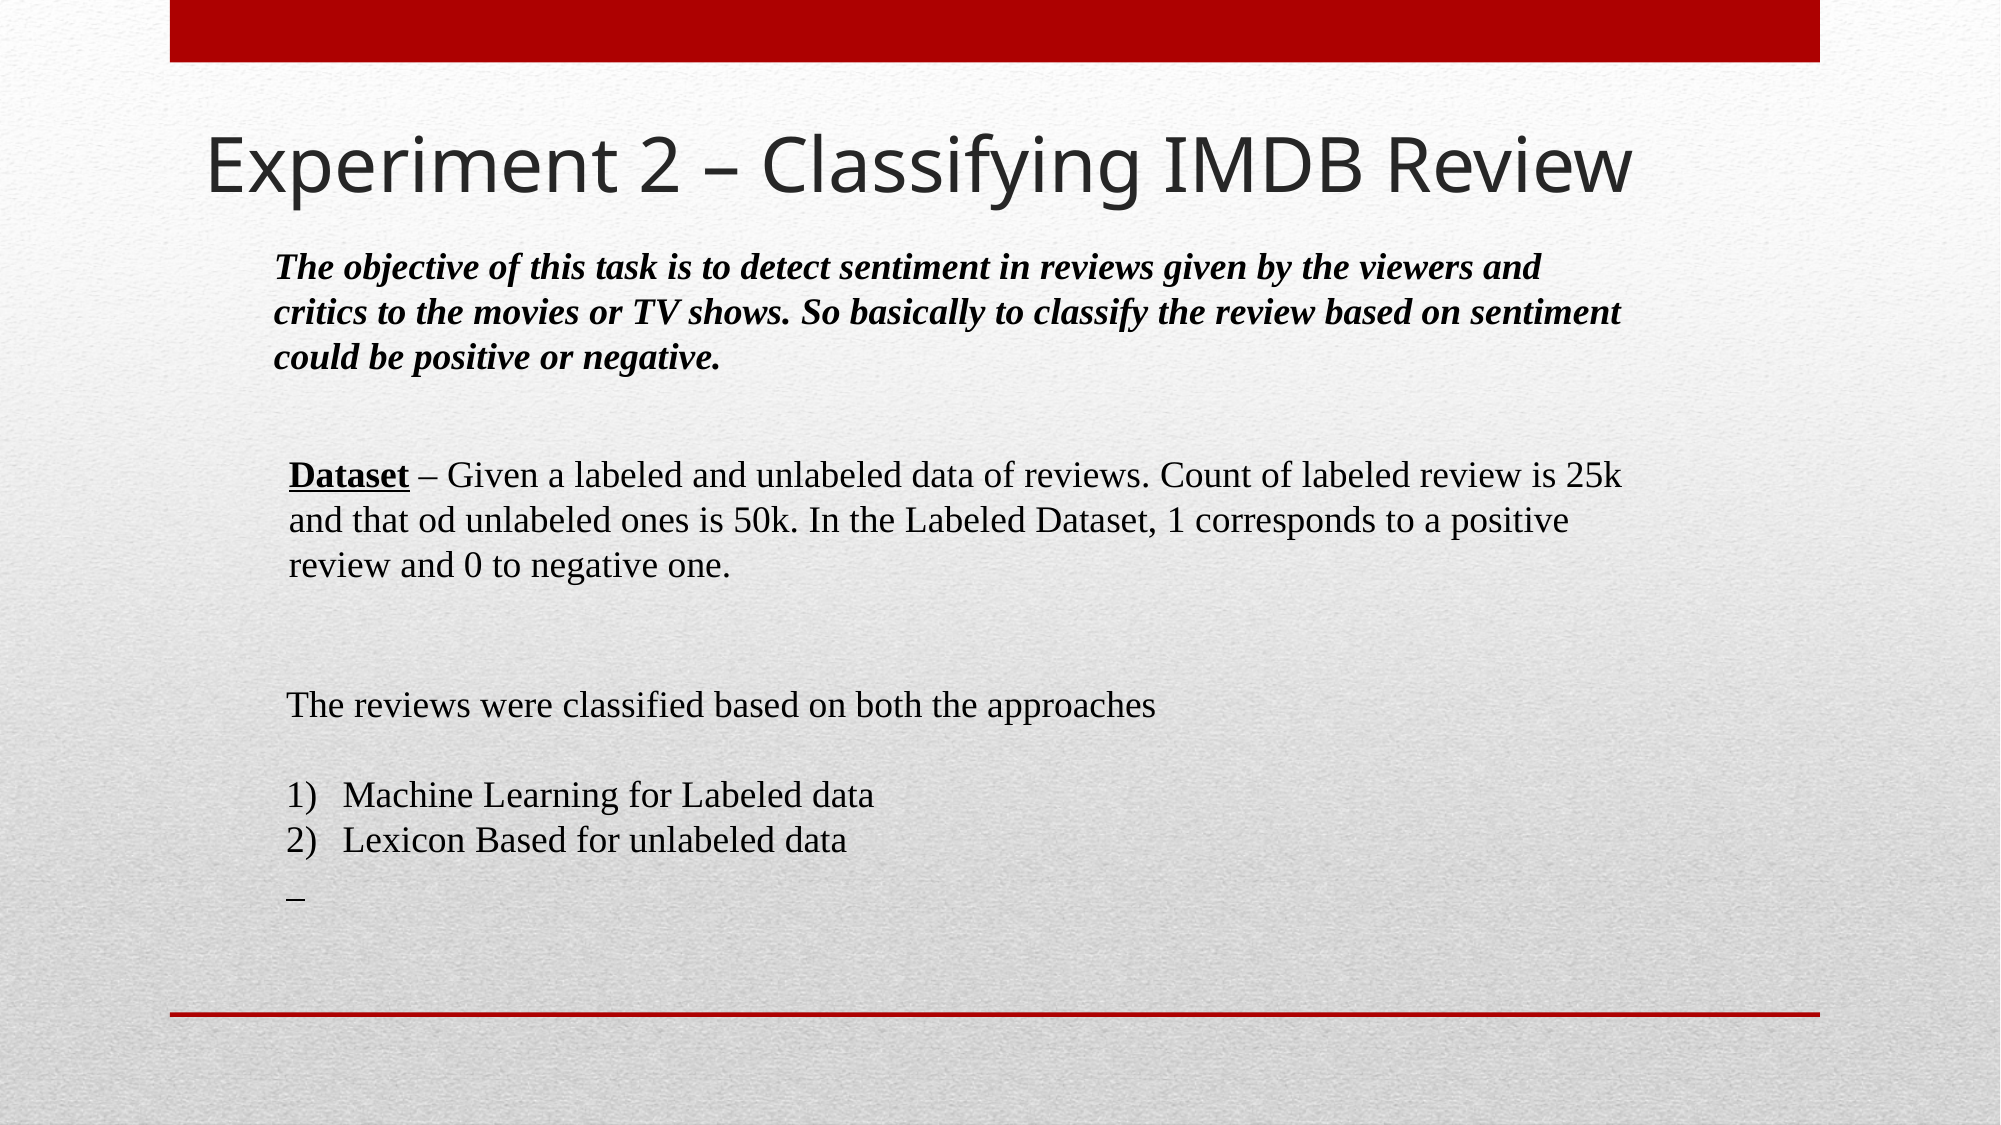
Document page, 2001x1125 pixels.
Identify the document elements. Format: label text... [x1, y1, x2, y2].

title Experiment 2 – Classifying IMDB Review [189, 99, 1674, 216]
text_box The objective of this task is to detect sentiment in reviews given by the viewers and critics to the movies or TV shows. So basically to classify the review based on sentiment could be positive or negative. [259, 235, 1659, 385]
text_box Dataset – Given a labeled and unlabeled data of reviews. Count of labeled review is 25k and that od unlabeled ones is 50k. In the Labeled Dataset, 1 corresponds to a positive review and 0 to negative one. [273, 442, 1659, 593]
text_box The reviews were classified based on both the approaches Machine Learning for Labeled data Lexicon Based for unlabeled data [271, 672, 1656, 913]
